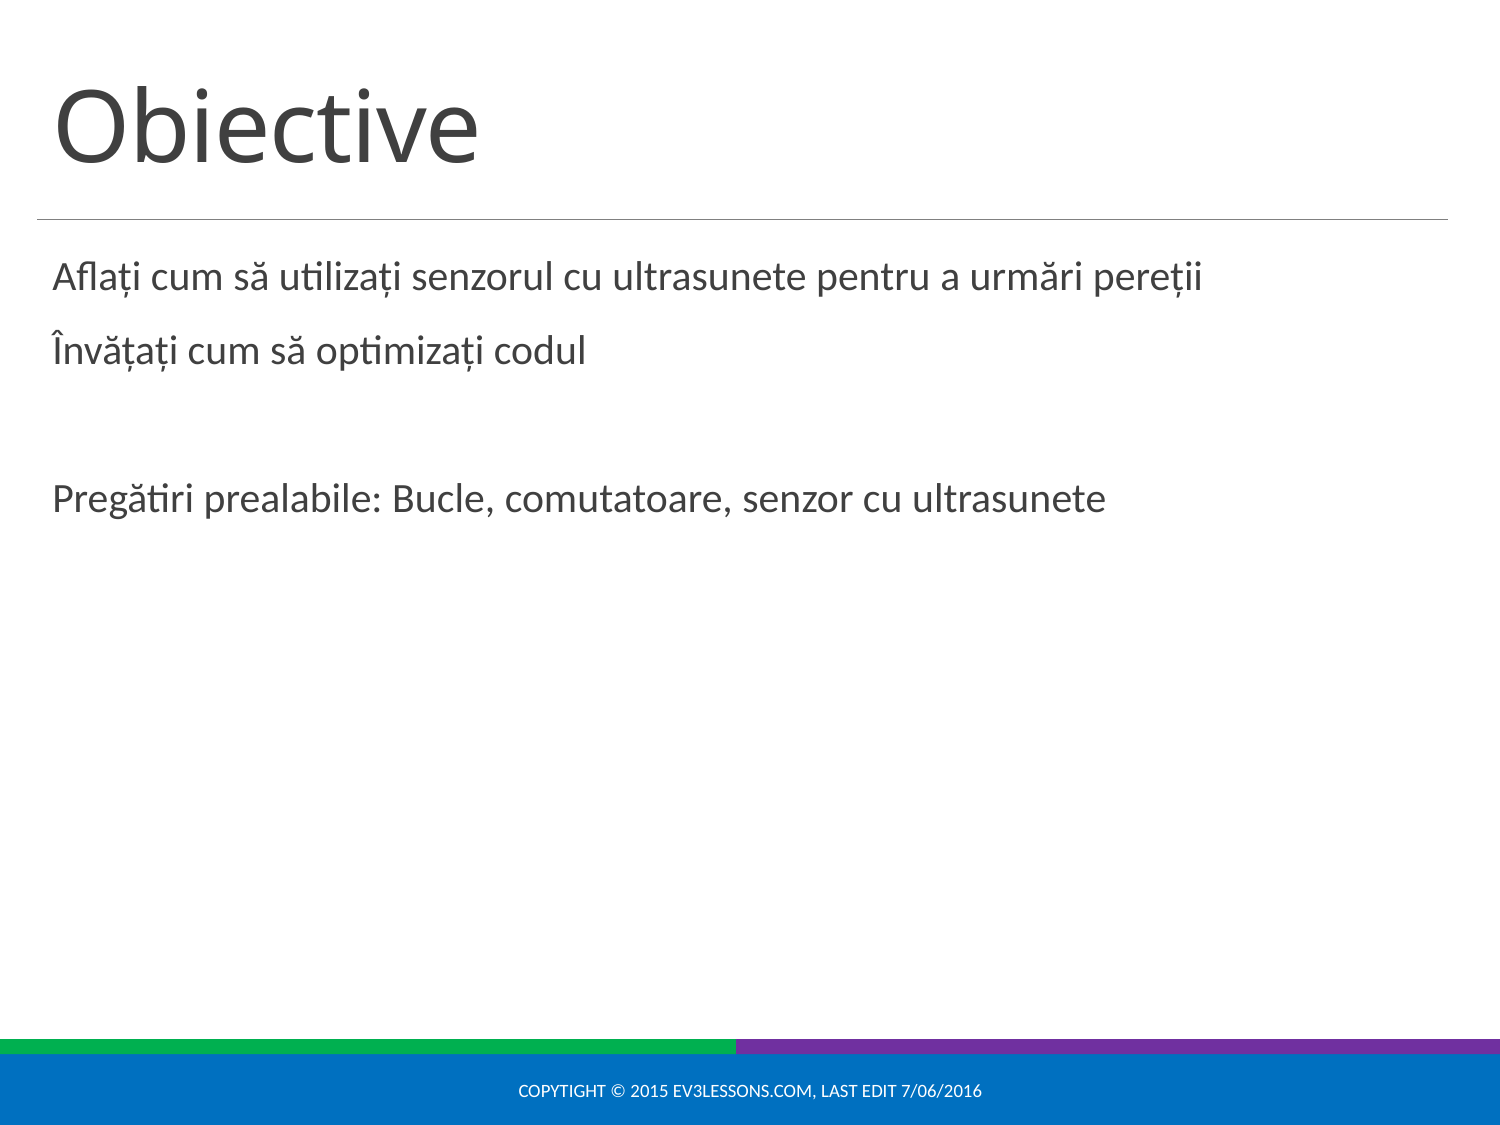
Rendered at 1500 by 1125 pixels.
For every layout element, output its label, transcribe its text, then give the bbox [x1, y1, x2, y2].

footer Copytight © 2015 EV3Lessons.com, Last edit 7/06/2016 [453, 1059, 1047, 1120]
list Aflați cum să utilizați senzorul cu ultrasunete pentru a urmări pereții Învățați cum să optimizați codul Pregătiri prealabile: Bucle, comutatoare, senzor cu ultrasunete [37, 246, 1448, 1011]
title Obiective [37, 47, 1448, 191]
